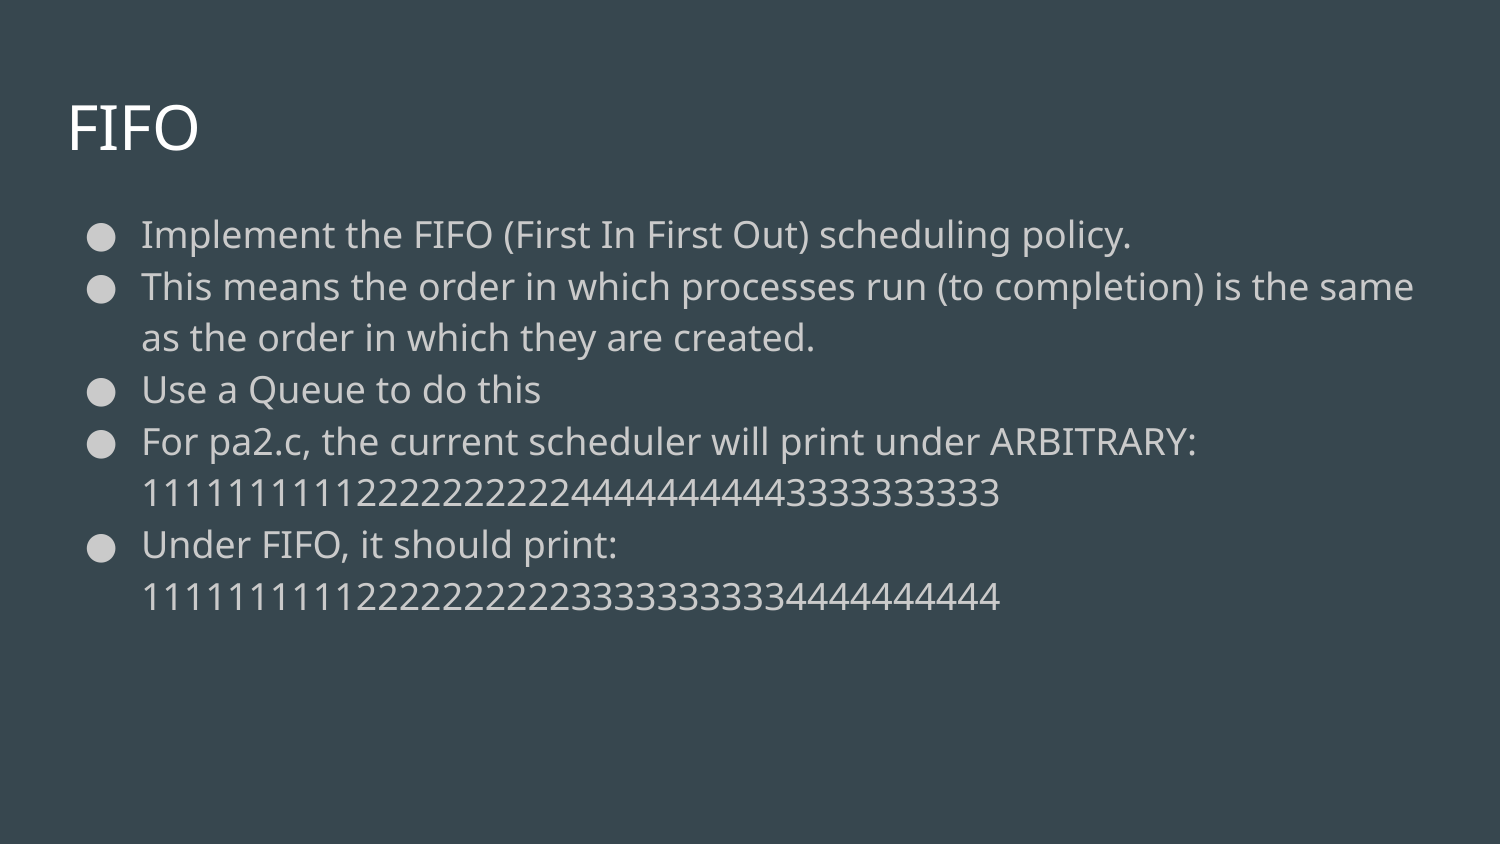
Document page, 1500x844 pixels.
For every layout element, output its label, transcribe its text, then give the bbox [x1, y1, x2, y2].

title FIFO [51, 72, 1449, 167]
list Implement the FIFO (First In First Out) scheduling policy. This means the order in which processes run (to completion) is the same as the order in which they are created. Use a Queue to do this For pa2.c, the current scheduler will print under ARBITRARY: 1111111111222222222244444444443333333333 Under FIFO, it should print: 1111111111222222222233333333334444444444 [51, 189, 1449, 750]
